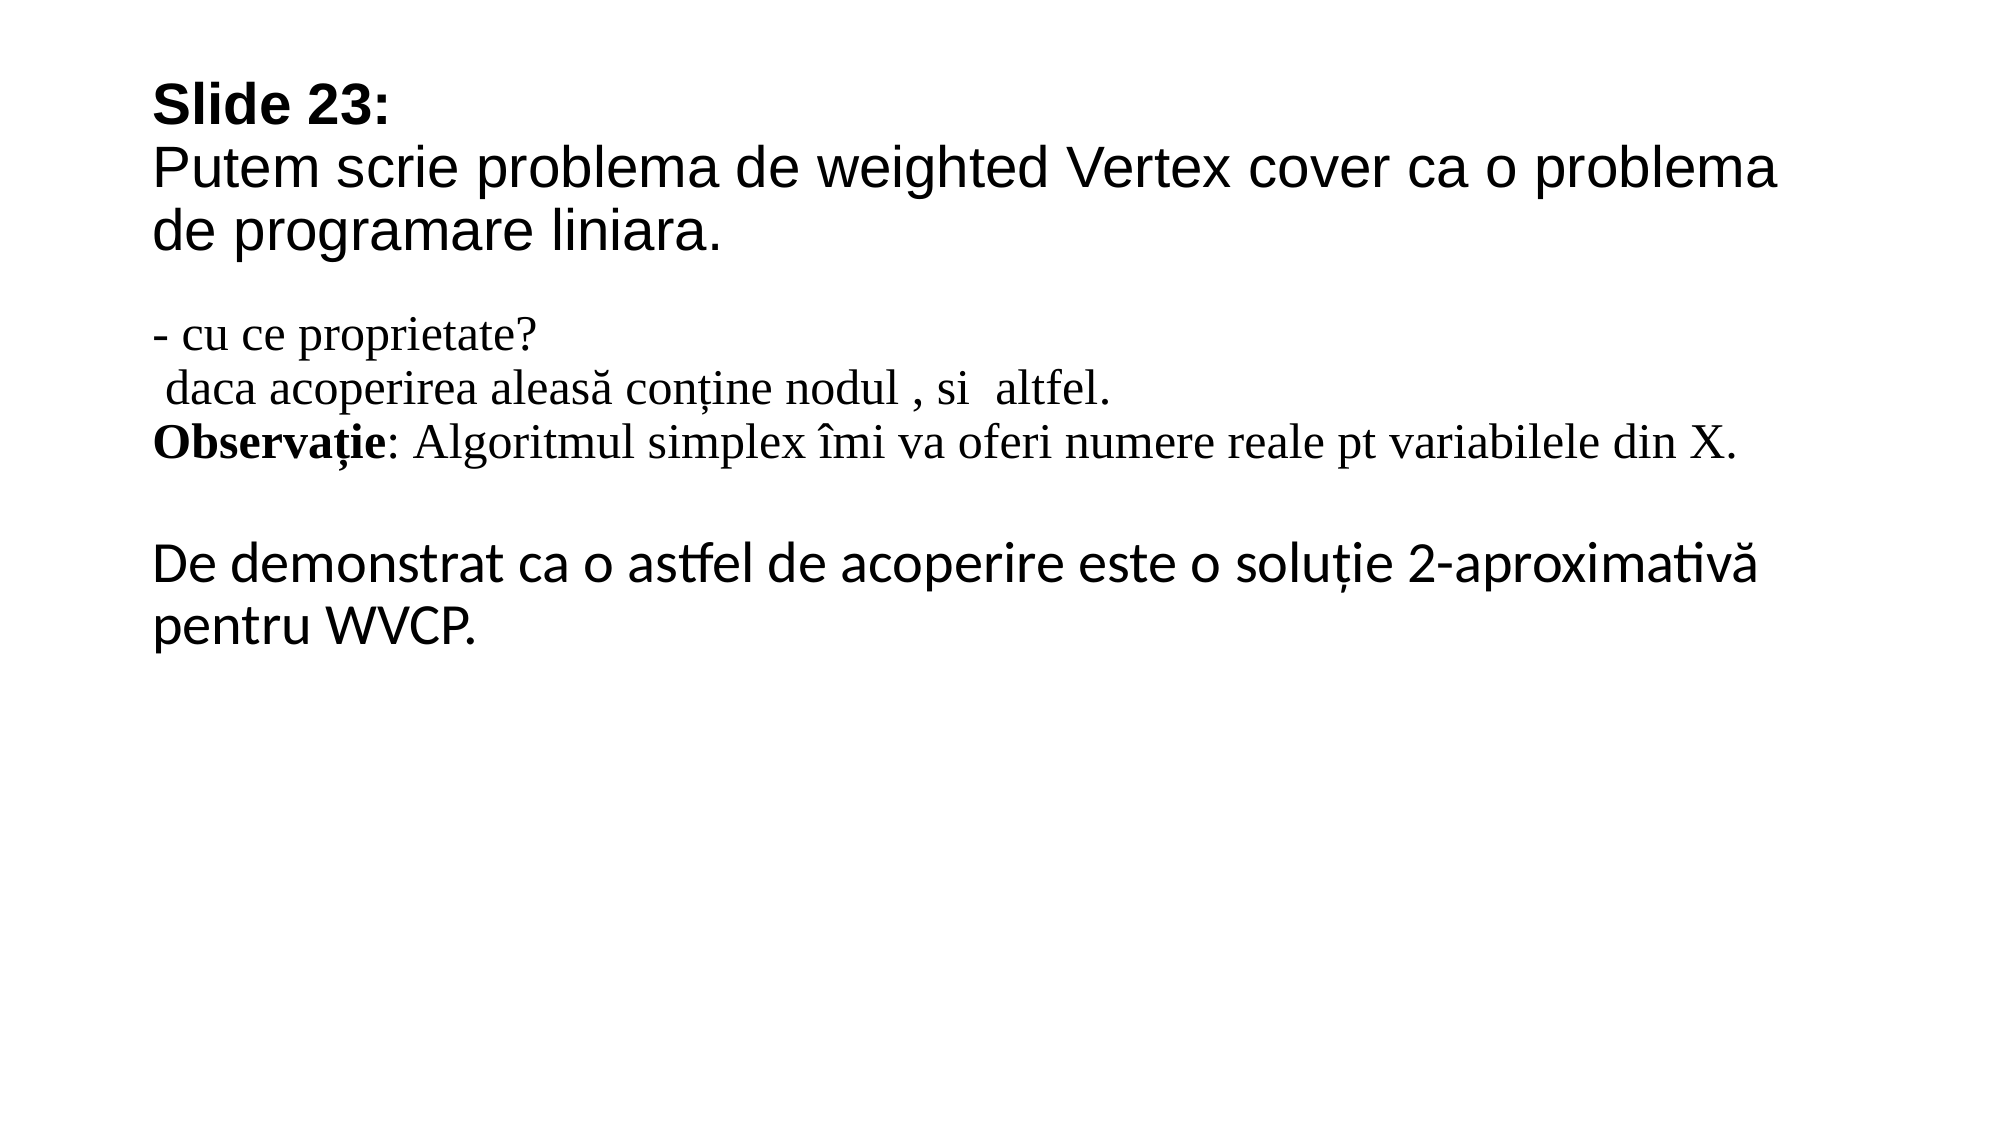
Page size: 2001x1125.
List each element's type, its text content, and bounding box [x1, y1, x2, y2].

title Slide 23: Putem scrie problema de weighted Vertex cover ca o problema de programare liniara. [137, 59, 1863, 278]
